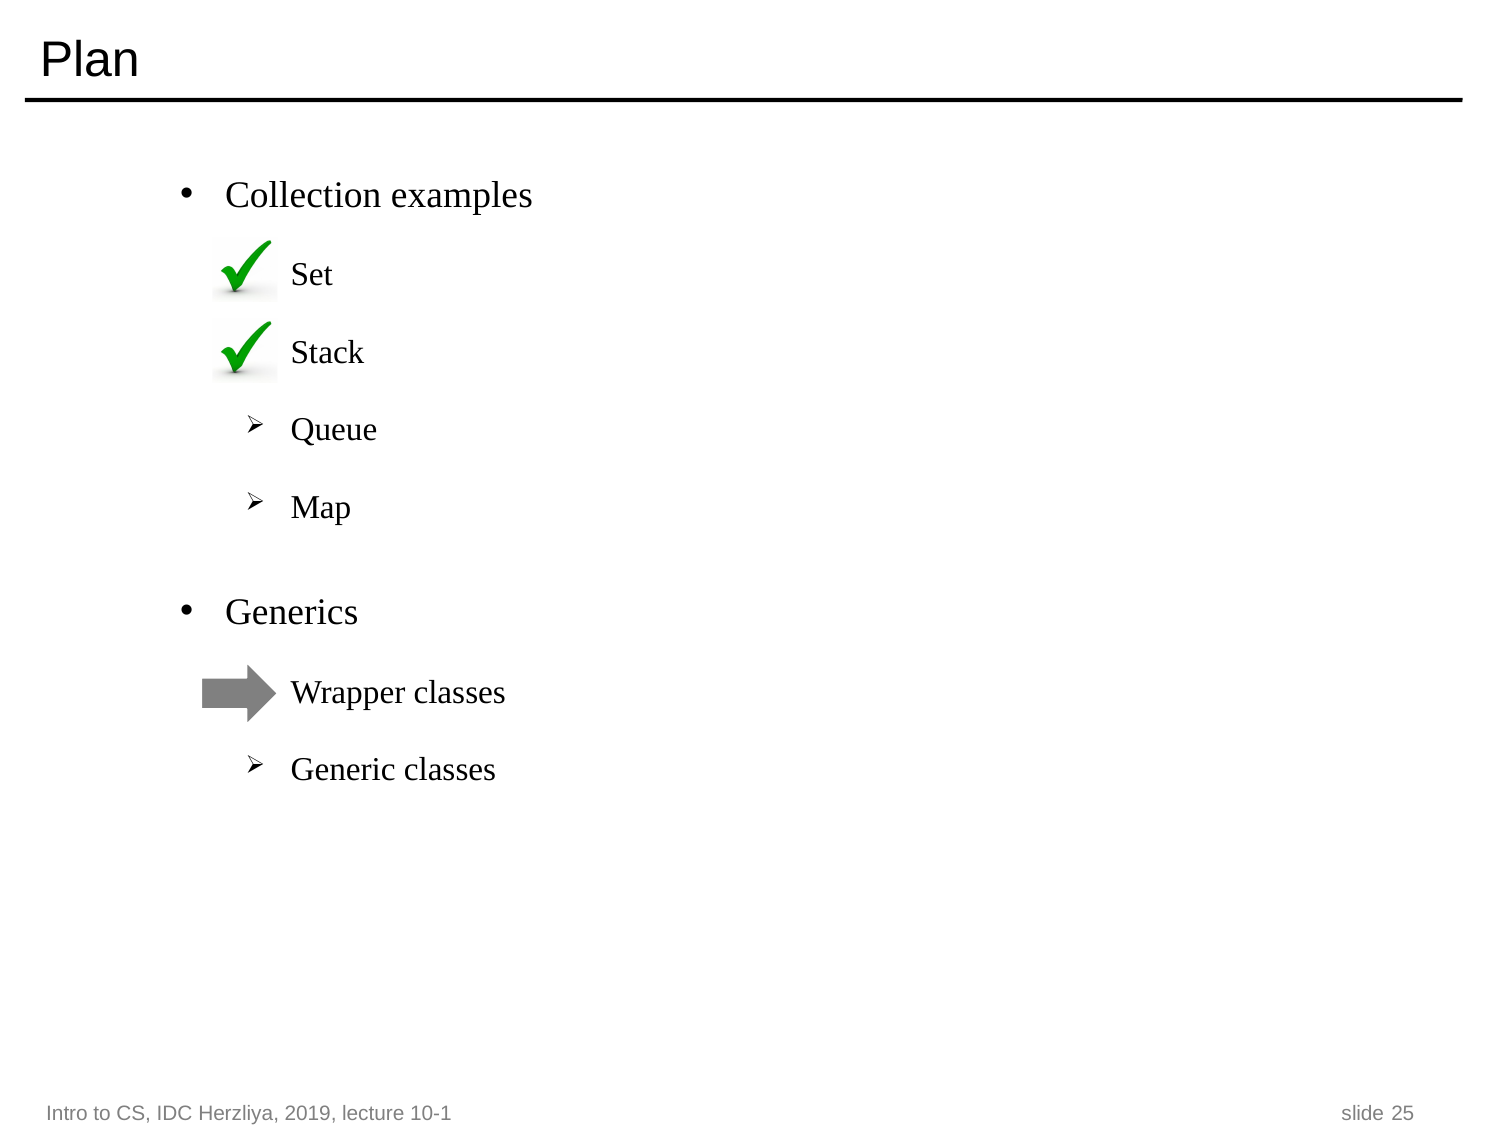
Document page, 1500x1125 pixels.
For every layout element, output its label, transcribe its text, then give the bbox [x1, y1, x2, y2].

picture [212, 237, 278, 302]
text_box [201, 662, 278, 725]
list Collection examples Set Stack Queue Map Generics Wrapper classes Generic classes [150, 162, 954, 888]
picture [212, 318, 278, 383]
title Plan [24, 12, 1463, 100]
